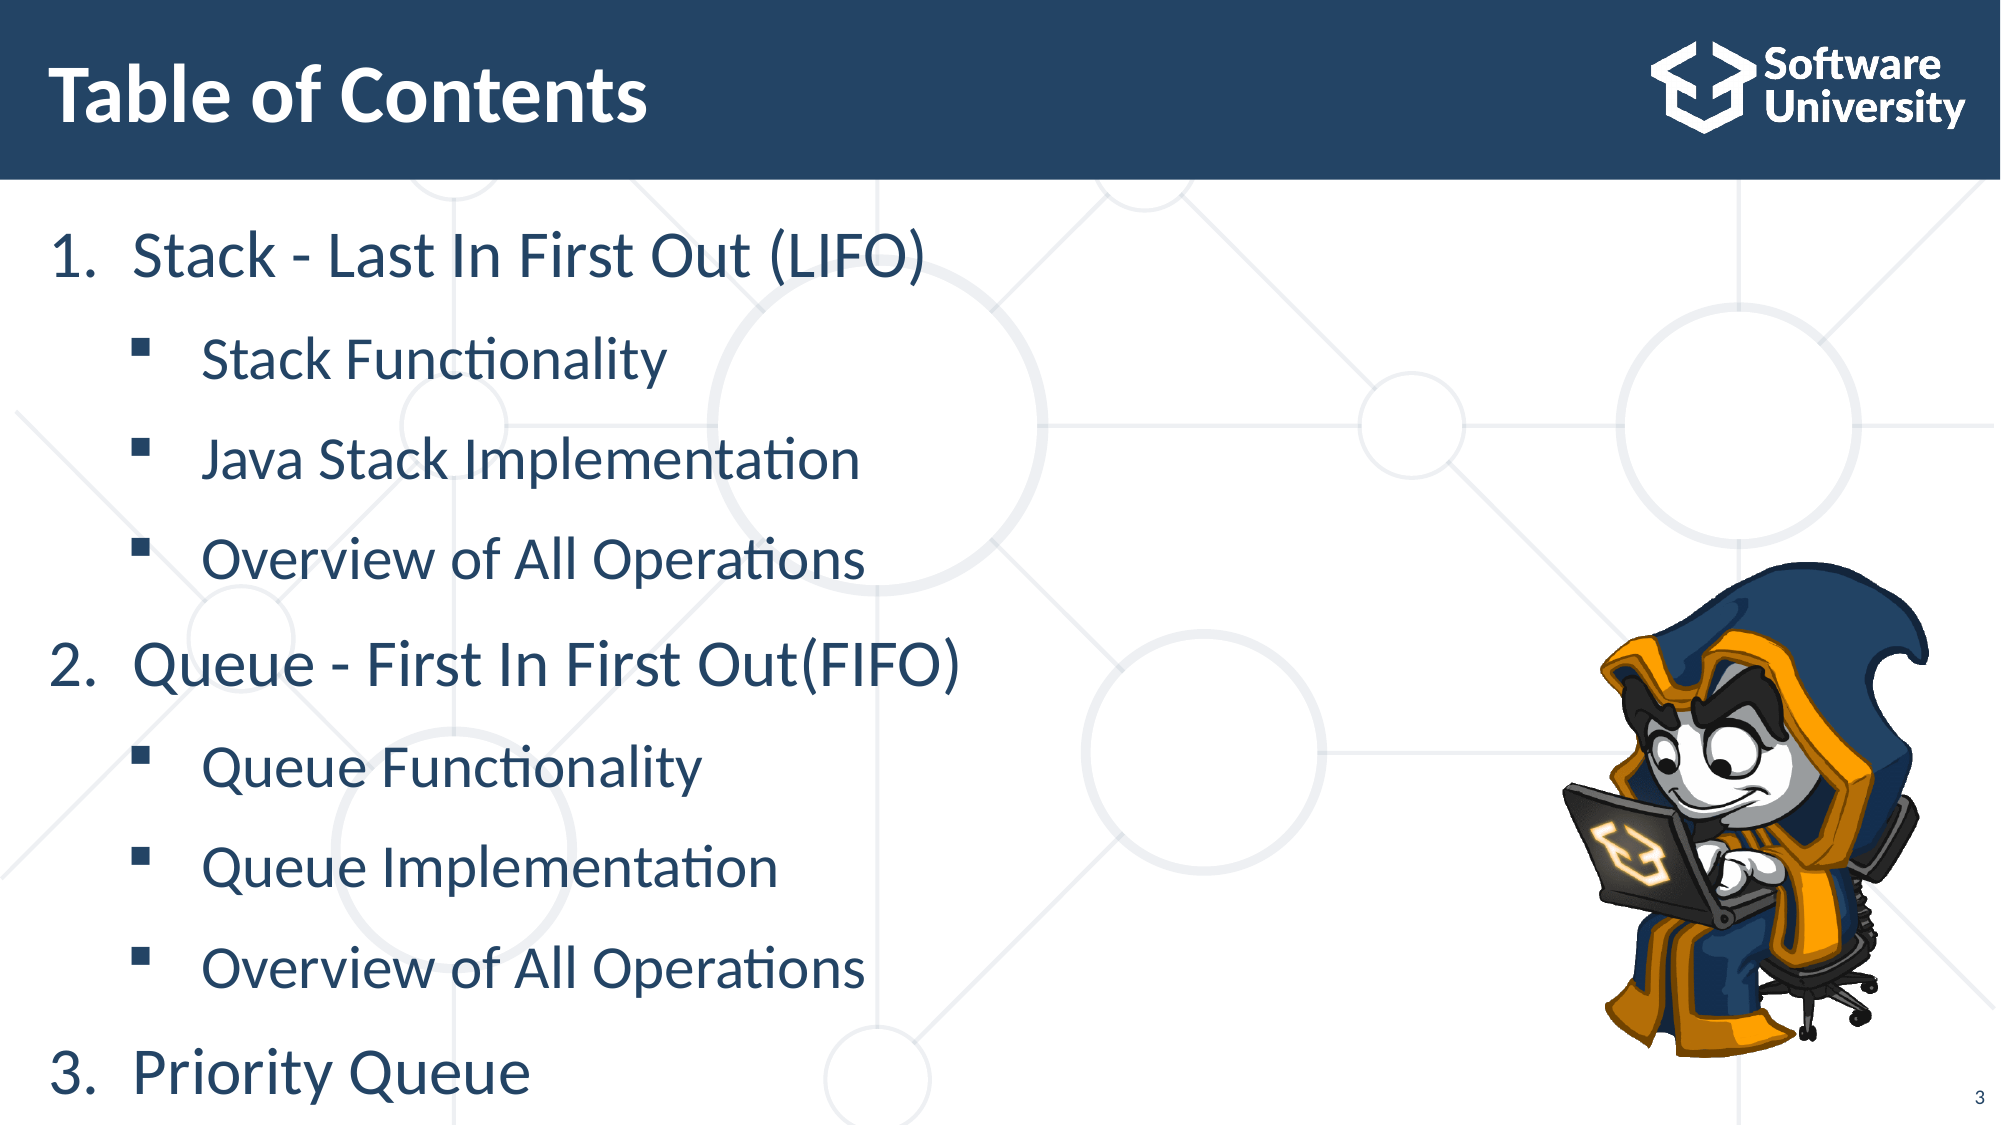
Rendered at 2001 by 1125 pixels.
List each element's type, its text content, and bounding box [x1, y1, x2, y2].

list Stack - Last In First Out (LIFO) Stack Functionality Java Stack Implementation Overview of All Operations Queue - First In First Out(FIFO) Queue Functionality Queue Implementation Overview of All Operations Priority Queue [31, 200, 1560, 1117]
picture [1651, 41, 1966, 134]
slide_number 3 [1939, 1067, 2000, 1117]
title Table of Contents [31, 16, 1625, 162]
picture [1561, 559, 1931, 1059]
